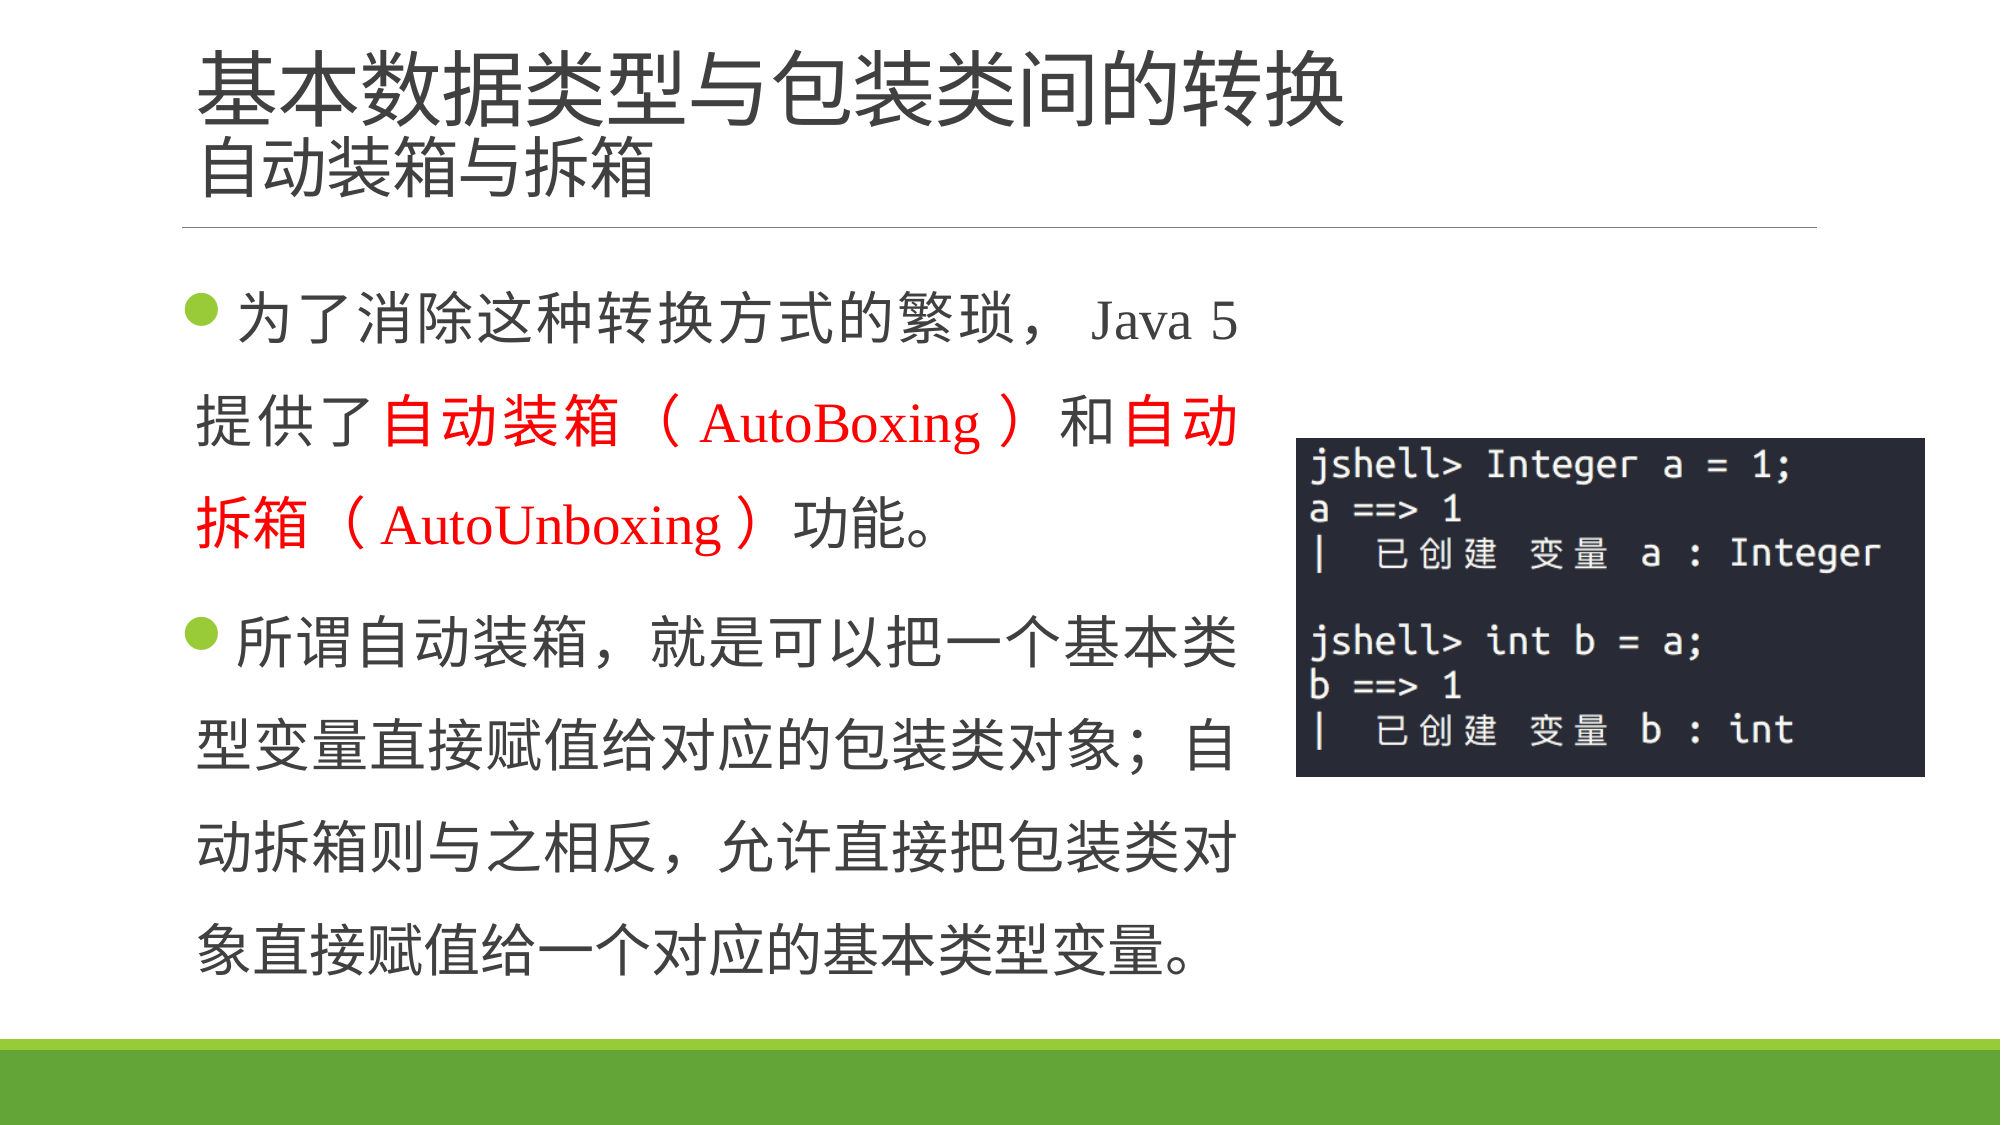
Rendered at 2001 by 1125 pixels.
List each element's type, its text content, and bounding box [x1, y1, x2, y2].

title 基本数据类型与包装类间的转换 自动装箱与拆箱 [180, 47, 1830, 214]
list 为了消除这种转换方式的繁琐，Java 5 提供了自动装箱（AutoBoxing）和自动拆箱（AutoUnboxing）功能。 所谓自动装箱，就是可以把一个基本类型变量直接赋值给对应的包装类对象；自动拆箱则与之相反，允许直接把包装类对象直接赋值给一个对应的基本类型变量。 [180, 240, 1239, 1025]
picture [1296, 437, 1925, 777]
